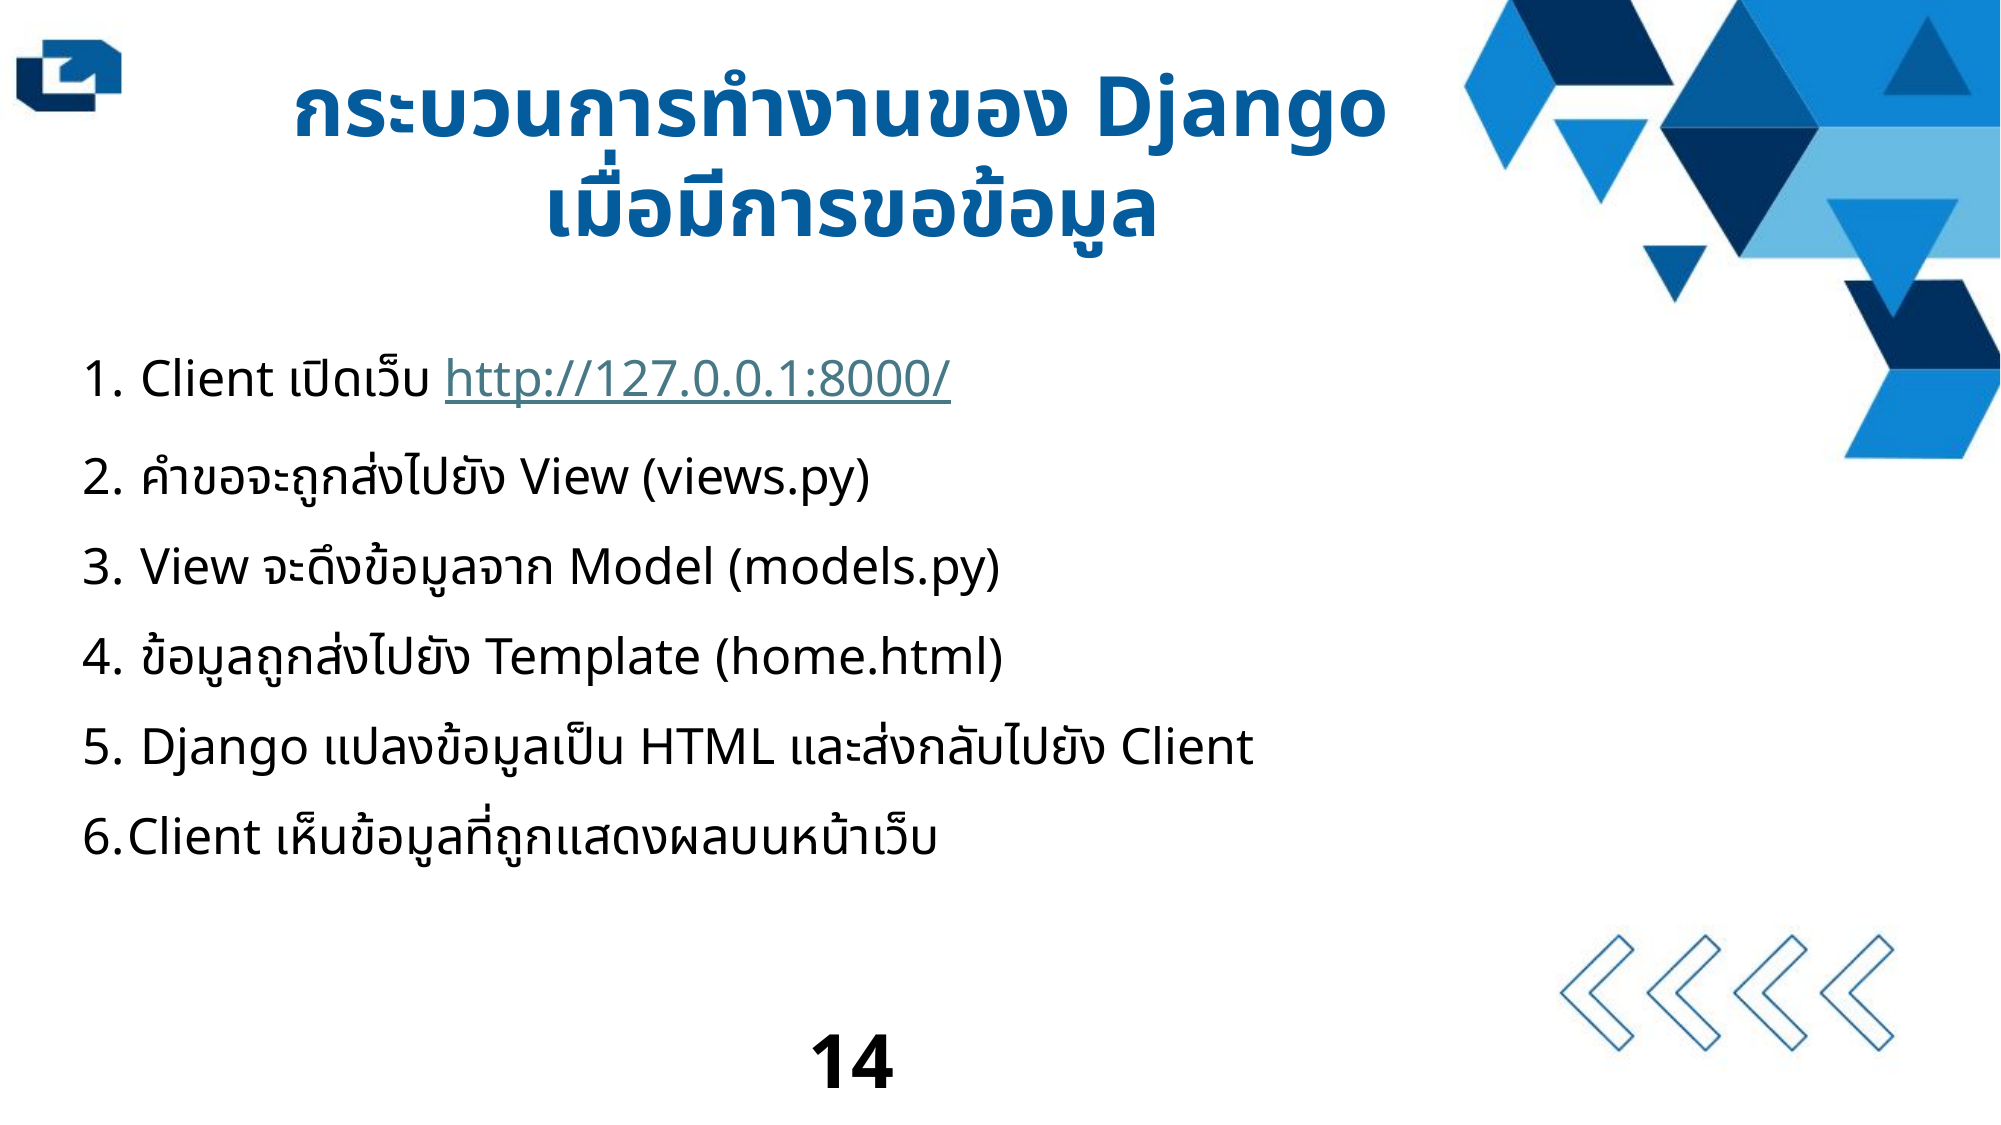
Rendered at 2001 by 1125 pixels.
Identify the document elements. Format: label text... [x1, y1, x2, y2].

slide_number 14 [626, 1035, 1077, 1096]
picture [0, 0, 2001, 1125]
text_box Client เปิดเว็บ http://127.0.0.1:8000/ คำขอจะถูกส่งไปยัง View (views.py) View จะดึงข้อมูลจาก Model (models.py) ข้อมูลถูกส่งไปยัง Template (home.html) Django แปลงข้อมูลเป็น HTML และส่งกลับไปยัง Client Client เห็นข้อมูลที่ถูกแสดงผลบนหน้าเว็บ [67, 304, 1719, 873]
text_box กระบวนการทำงานของ Django เมื่อมีการขอข้อมูล [39, 45, 1665, 260]
